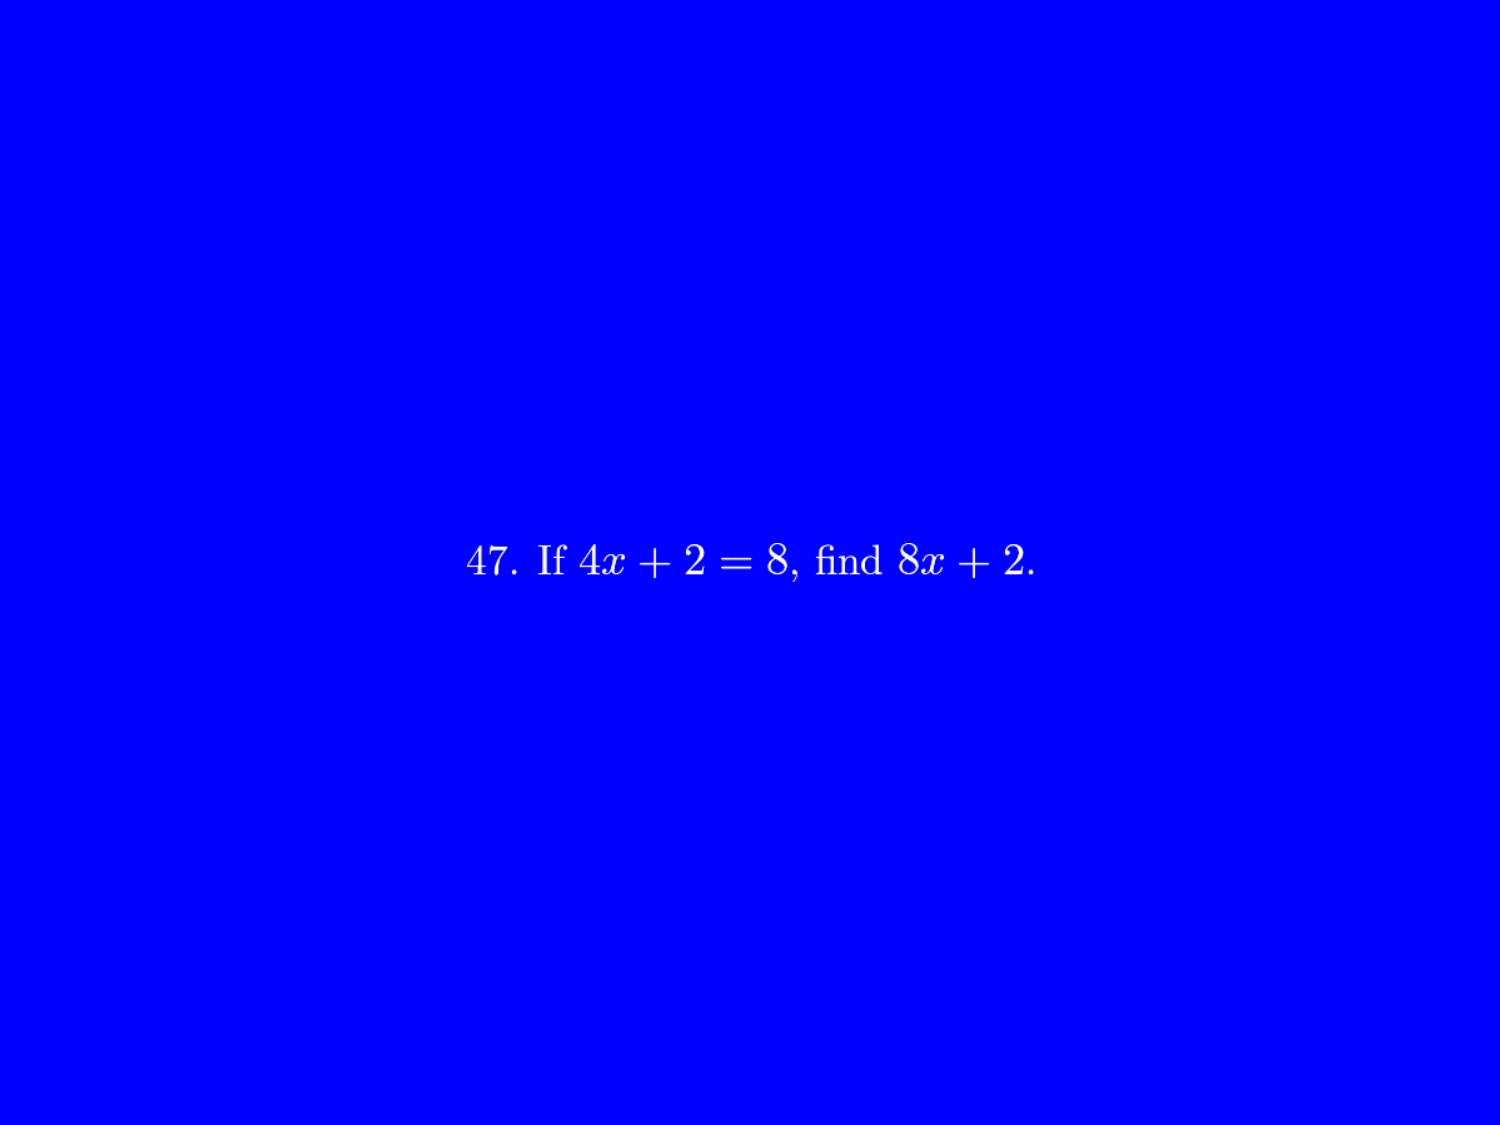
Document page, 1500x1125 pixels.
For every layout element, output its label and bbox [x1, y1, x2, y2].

picture [465, 542, 1034, 583]
